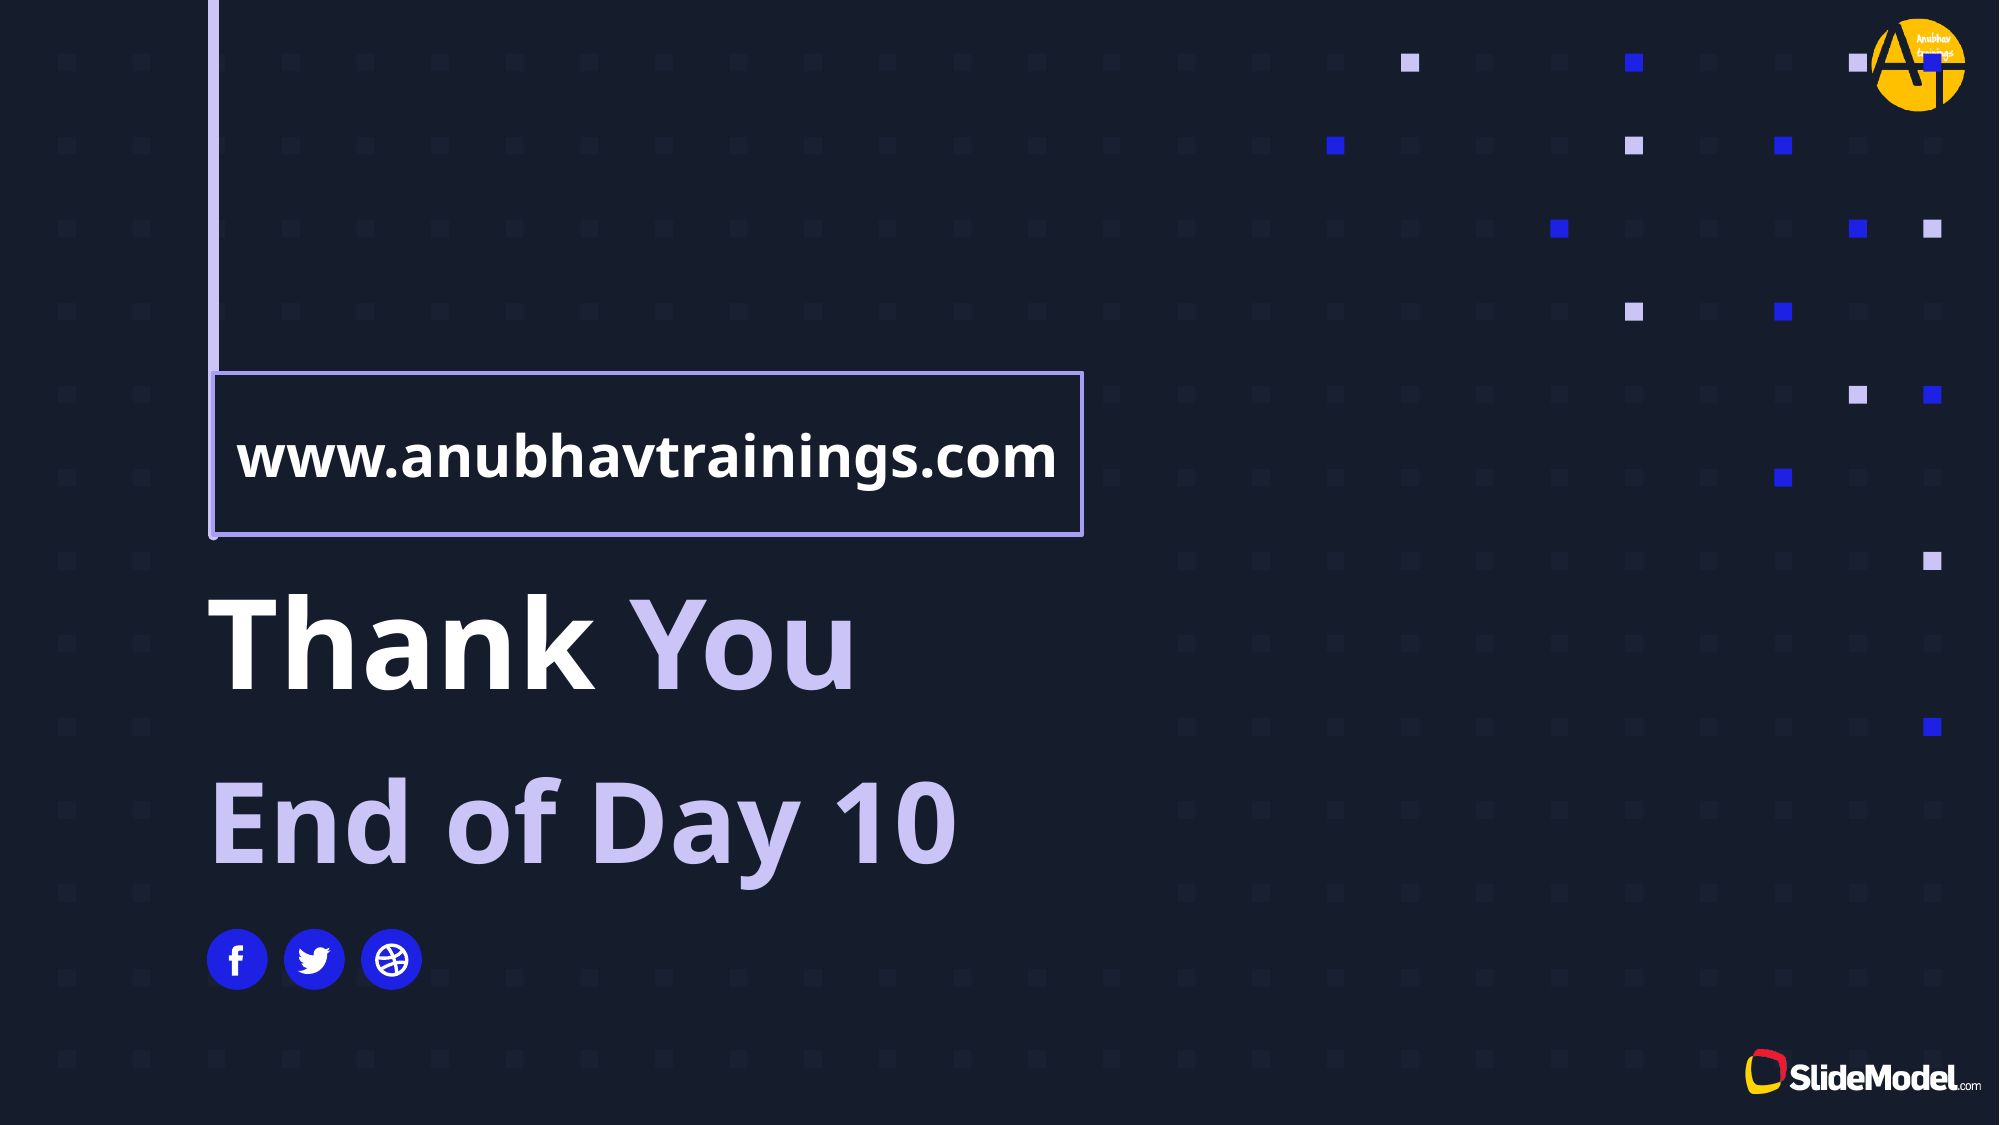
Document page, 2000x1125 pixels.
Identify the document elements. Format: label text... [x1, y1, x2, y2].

text_box Thank You [206, 564, 1123, 715]
text_box www.anubhavtrainings.com [217, 371, 1084, 537]
text_box End of Day 10 [206, 751, 1123, 887]
picture [1744, 1049, 1981, 1095]
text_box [206, 928, 423, 991]
picture [1862, 12, 1970, 119]
